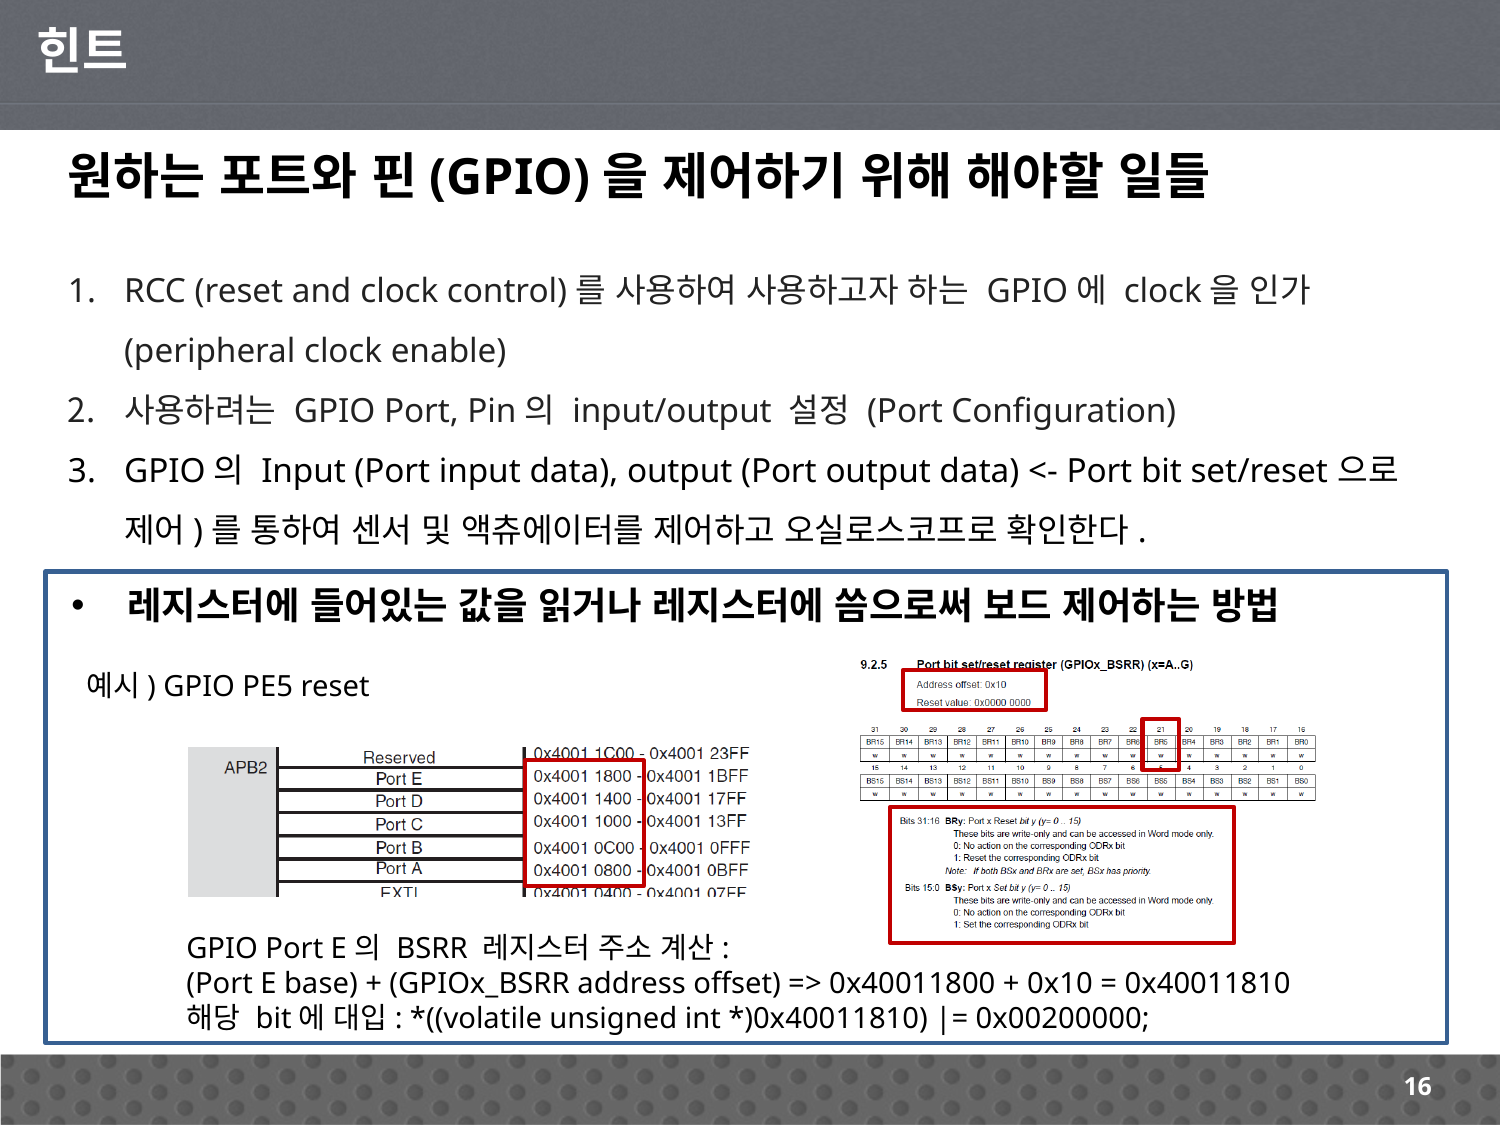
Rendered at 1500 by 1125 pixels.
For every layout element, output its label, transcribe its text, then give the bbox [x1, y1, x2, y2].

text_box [187, 746, 776, 898]
text_box [43, 569, 1449, 1045]
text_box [858, 653, 1316, 933]
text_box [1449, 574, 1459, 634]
slide_number 16 [1096, 1057, 1447, 1118]
list 힌트 [21, 12, 550, 102]
text_box 원하는 포트와 핀(GPIO)을 제어하기 위해 해야할 일들 RCC (reset and clock control)를 사용하여 사용하고자 하는 GPIO에 clock을 인가 (peripheral clock enable) 사용하려는 GPIO Port, Pin의 input/output 설정 (Port Configuration) GPIO의 Input (Port input data), output (Port output data) <- Port bit set/reset으로 제어)를 통하여 센서 및 액츄에이터를 제어하고 오실로스코프로 확인한다. [53, 137, 1459, 557]
